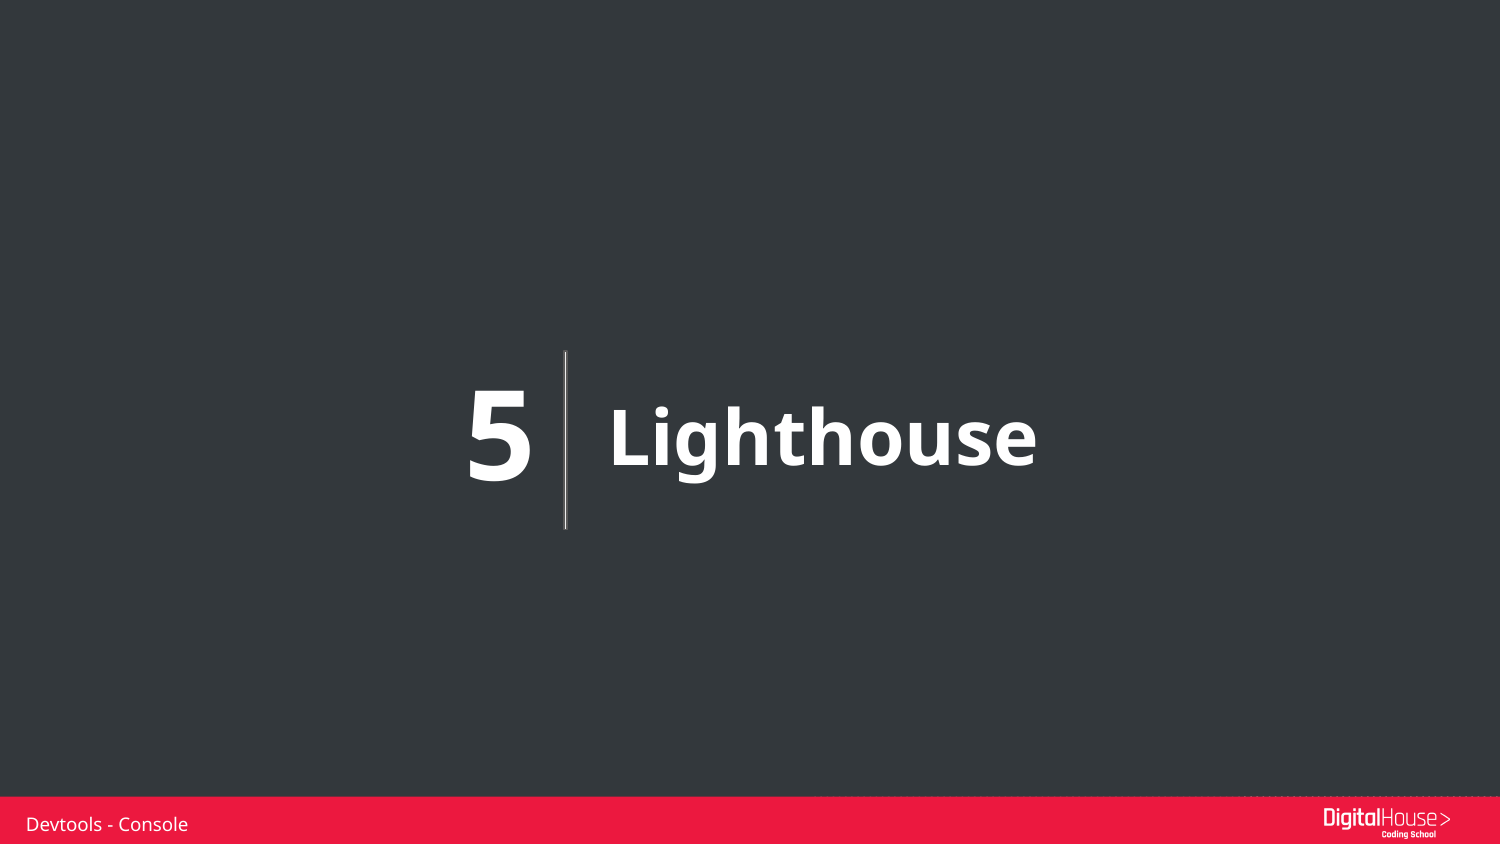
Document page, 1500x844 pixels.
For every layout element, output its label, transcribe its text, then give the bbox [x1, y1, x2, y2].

text_box [563, 351, 567, 530]
picture [1324, 808, 1450, 839]
text_box Lighthouse [592, 245, 1381, 636]
text_box 5 [449, 360, 540, 521]
